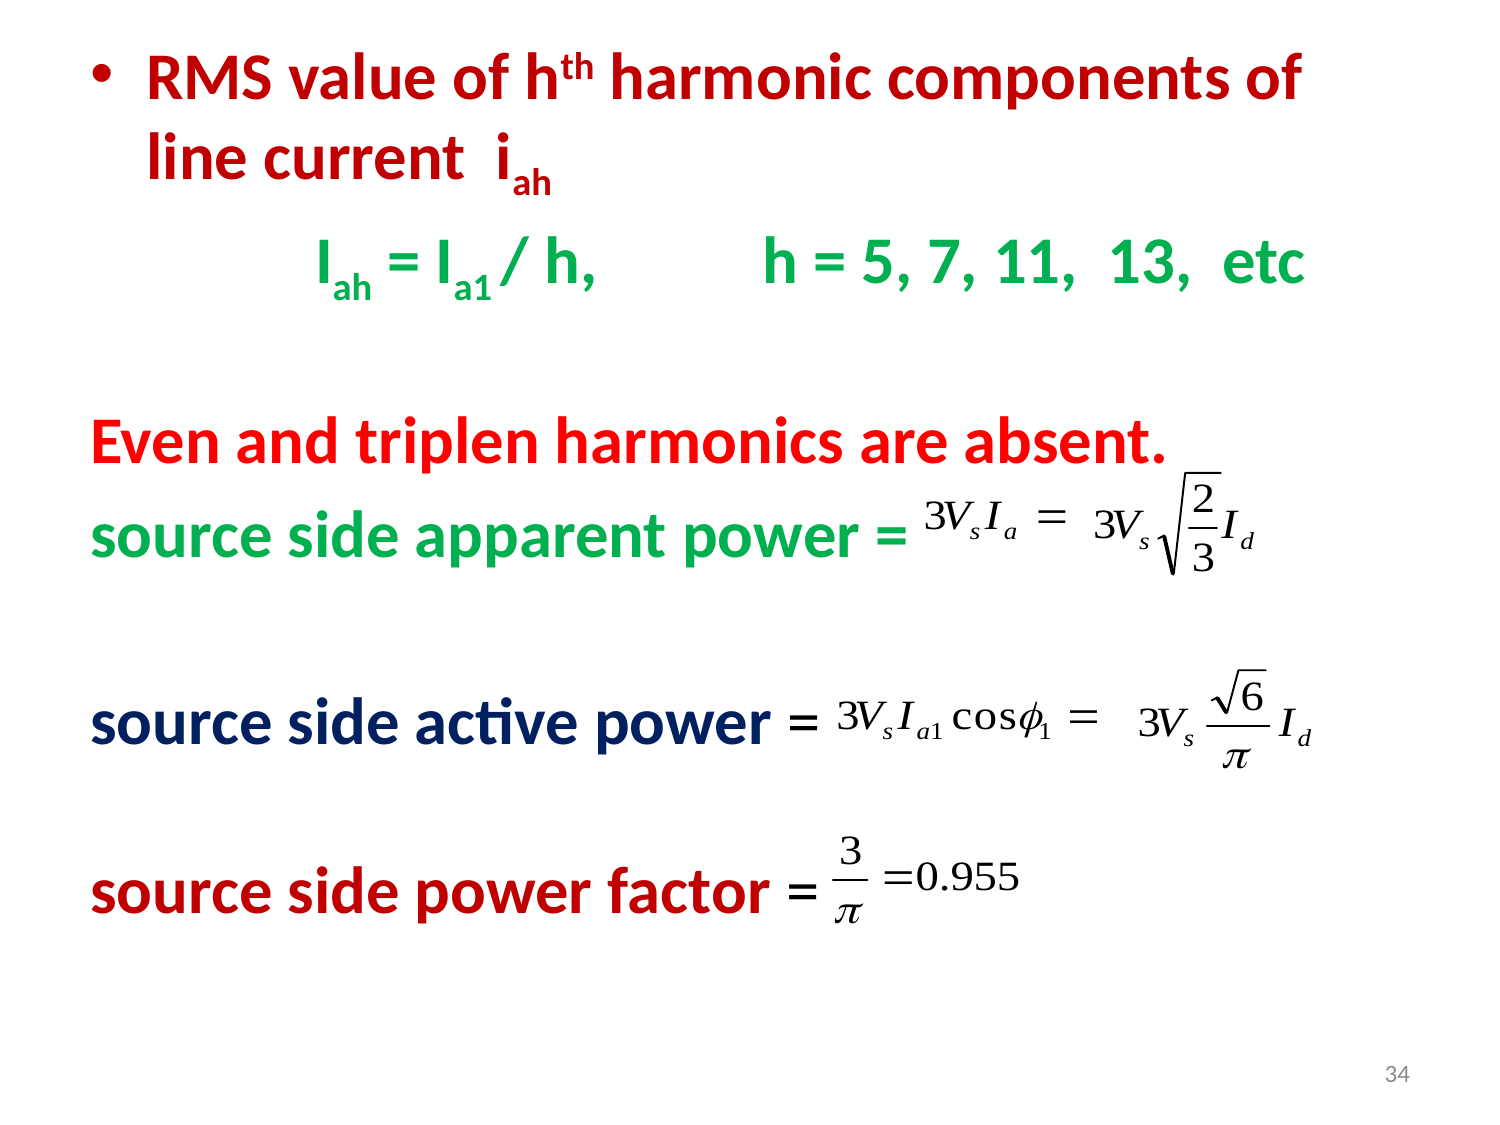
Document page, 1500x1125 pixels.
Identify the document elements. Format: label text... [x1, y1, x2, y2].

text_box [1087, 462, 1266, 585]
list RMS value of hth harmonic components of line current iah Iah = Ia1 / h, h = 5, 7, 11, 13, etc Even and triplen harmonics are absent. source side apparent power = source side active power = source side power factor = [75, 24, 1425, 1005]
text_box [830, 687, 1099, 751]
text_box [1131, 659, 1322, 779]
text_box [824, 824, 1028, 933]
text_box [917, 487, 1070, 551]
slide_number 34 [1074, 1042, 1425, 1103]
